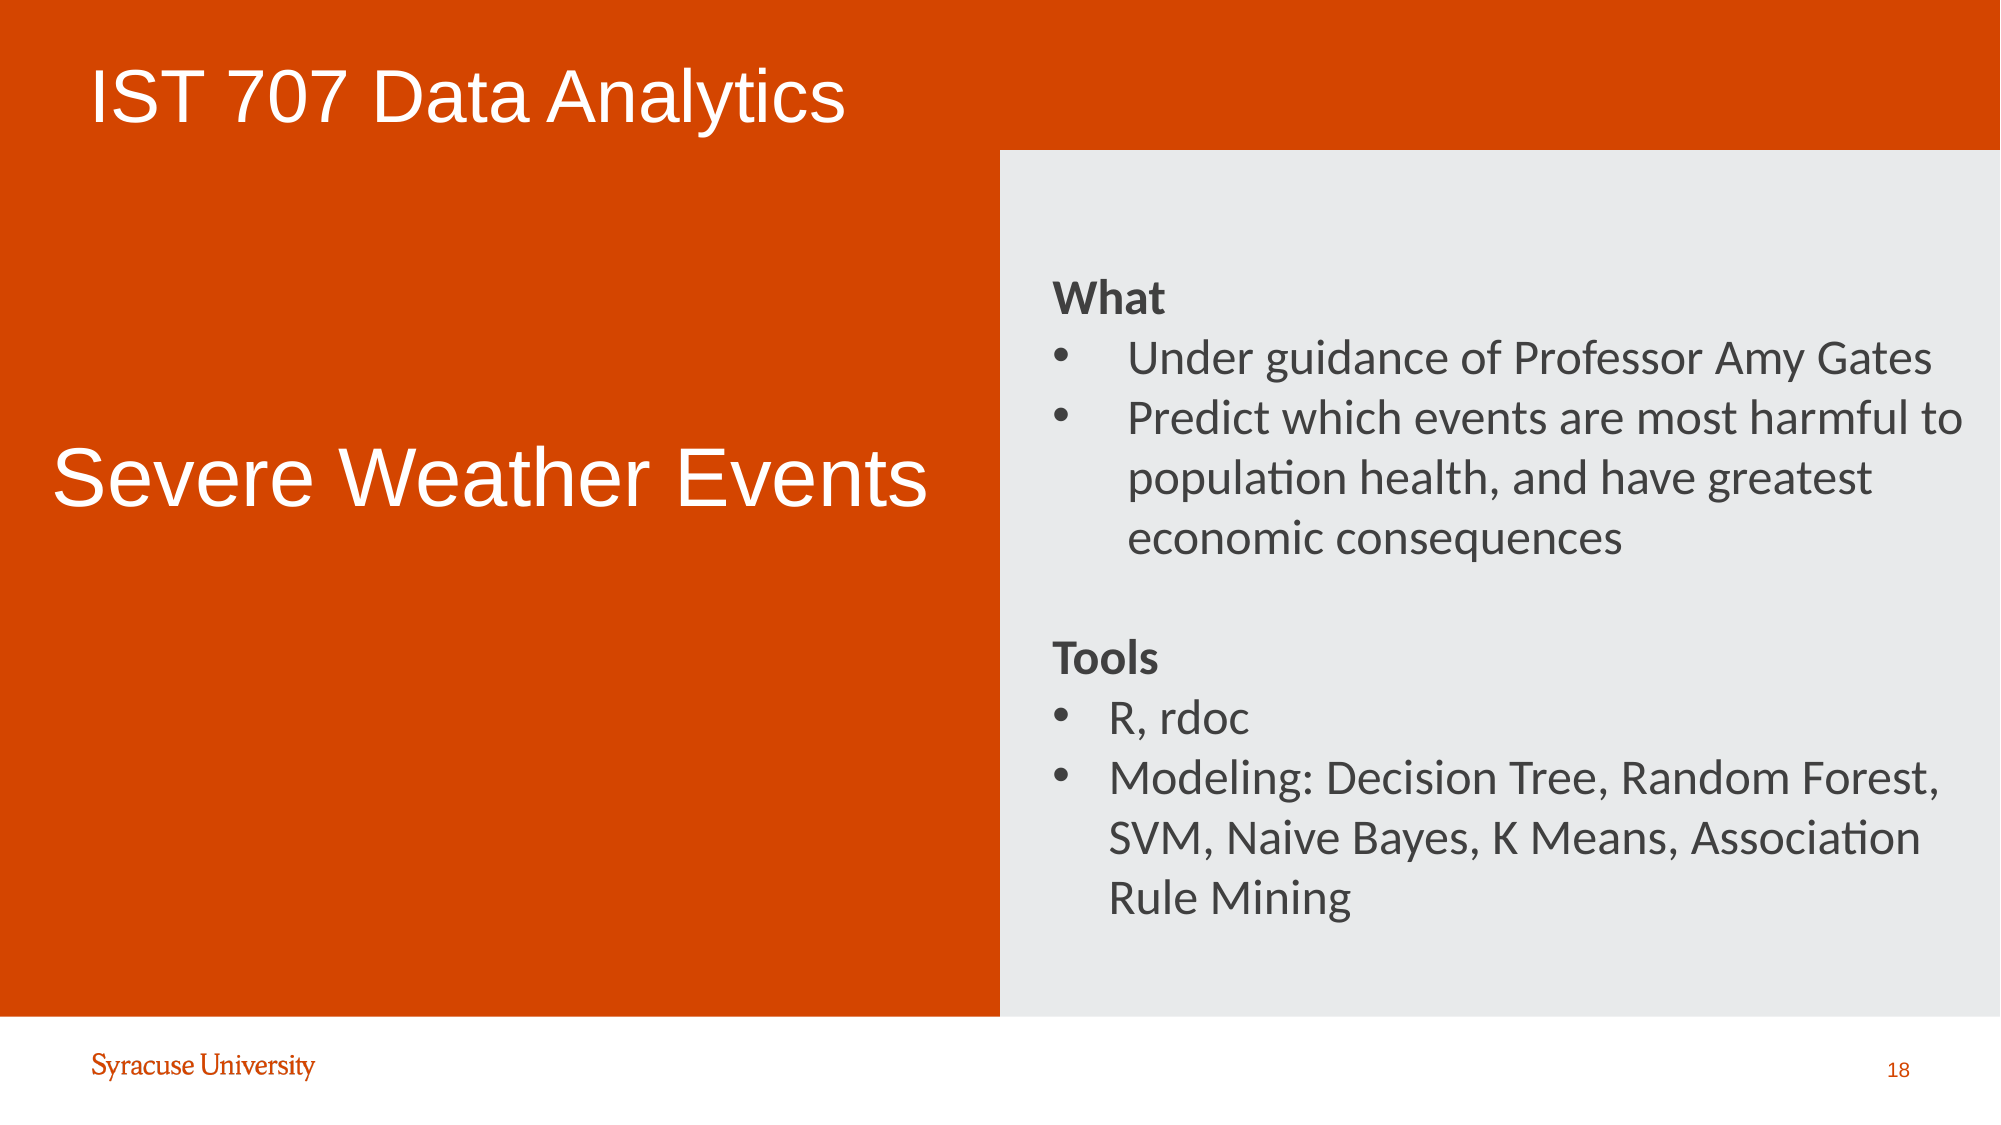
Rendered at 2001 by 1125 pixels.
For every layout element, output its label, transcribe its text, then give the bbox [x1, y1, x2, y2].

title Severe Weather Events [36, 415, 973, 563]
picture [91, 1052, 316, 1082]
text_box What Under guidance of Professor Amy Gates Predict which events are most harmful to population health, and have greatest economic consequences Tools R, rdoc Modeling: Decision Tree, Random Forest, SVM, Naive Bayes, K Means, Association Rule Mining [999, 256, 2000, 1015]
slide_number 18 [1787, 1038, 1925, 1099]
